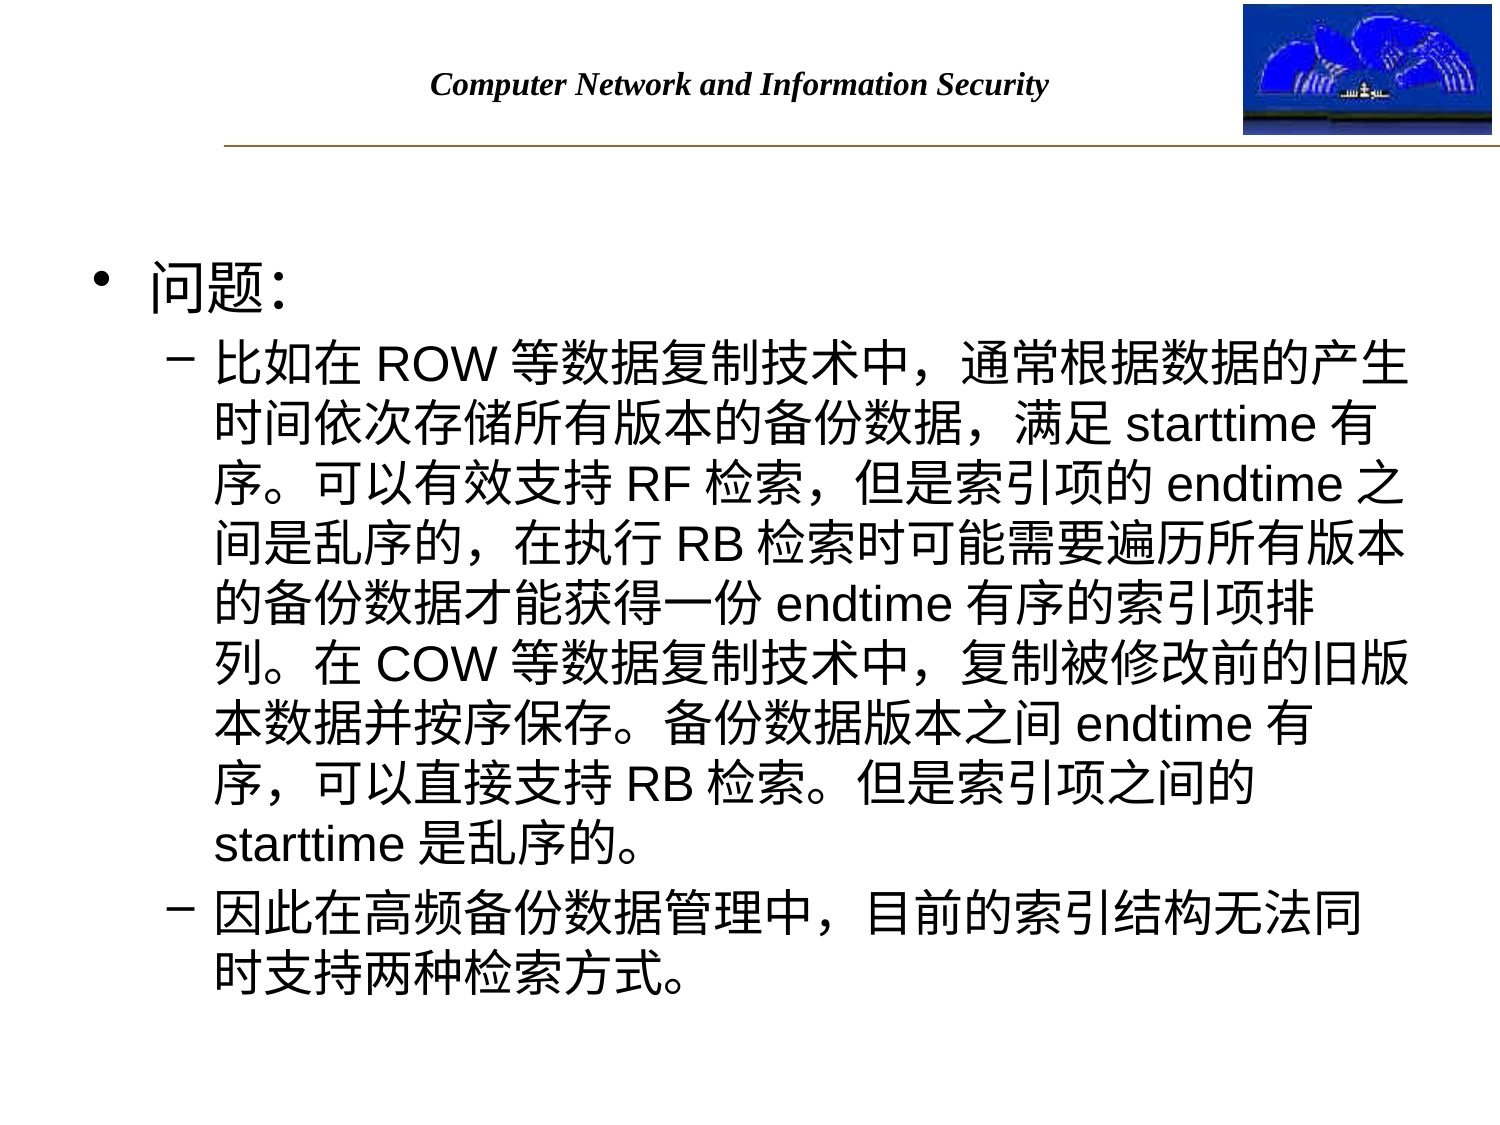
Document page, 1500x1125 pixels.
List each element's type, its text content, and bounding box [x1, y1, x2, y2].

list 问题： 比如在ROW等数据复制技术中，通常根据数据的产生时间依次存储所有版本的备份数据，满足starttime有序。可以有效支持RF检索，但是索引项的endtime之间是乱序的，在执行RB检索时可能需要遍历所有版本的备份数据才能获得一份endtime有序的索引项排列。在COW等数据复制技术中，复制被修改前的旧版本数据并按序保存。备份数据版本之间endtime有序，可以直接支持RB检索。但是索引项之间的starttime是乱序的。 因此在高频备份数据管理中，目前的索引结构无法同时支持两种检索方式。 [76, 243, 1427, 1059]
